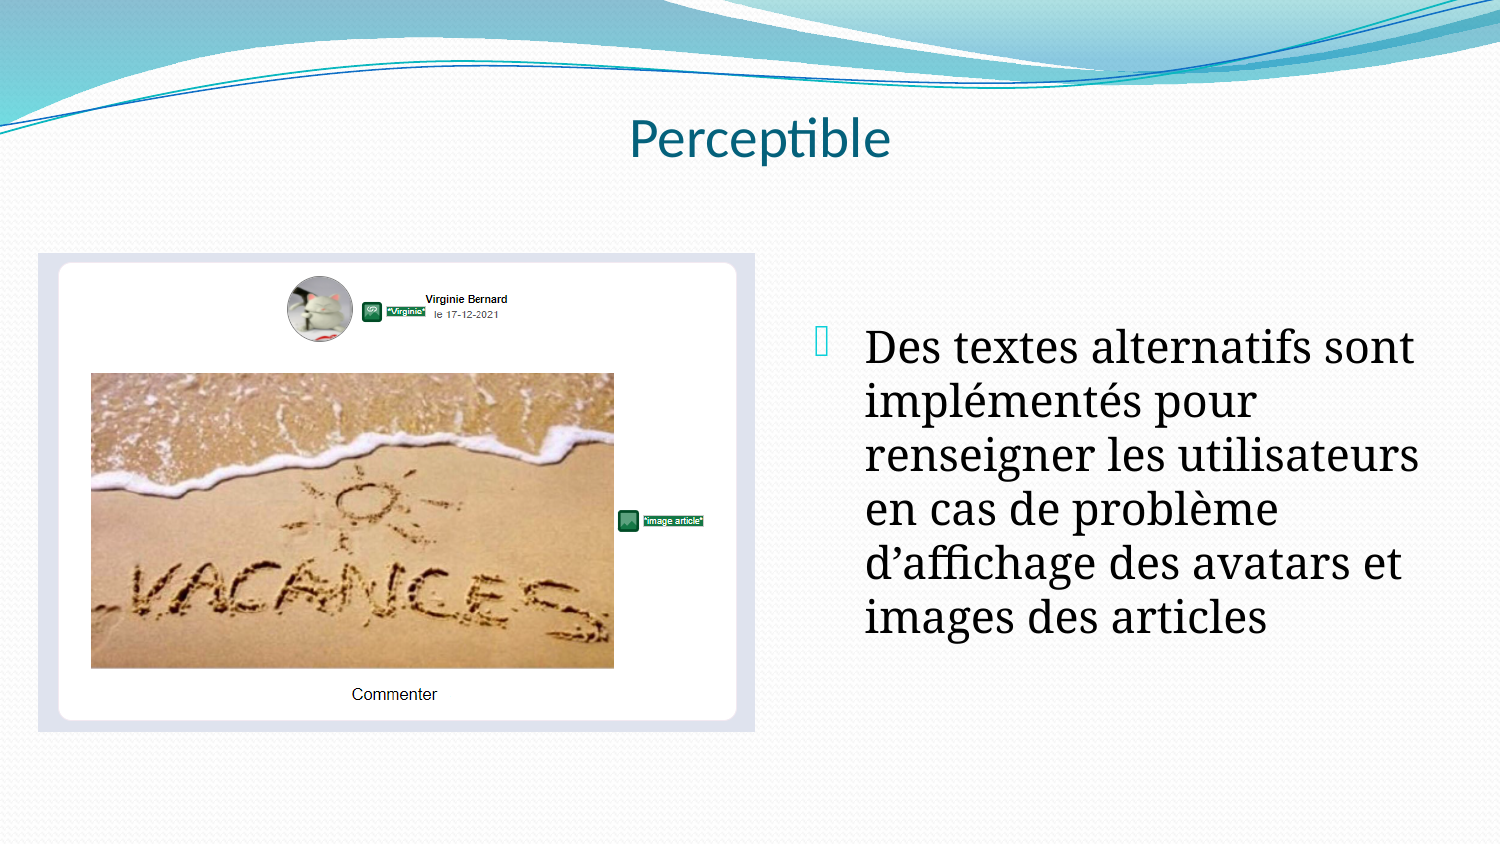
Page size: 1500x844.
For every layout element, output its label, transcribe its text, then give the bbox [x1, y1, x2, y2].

picture [37, 252, 756, 732]
title Perceptible [61, 85, 1460, 185]
list Des textes alternatifs sont implémentés pour renseigner les utilisateurs en cas de problème d’affichage des avatars et images des articles [782, 303, 1449, 660]
